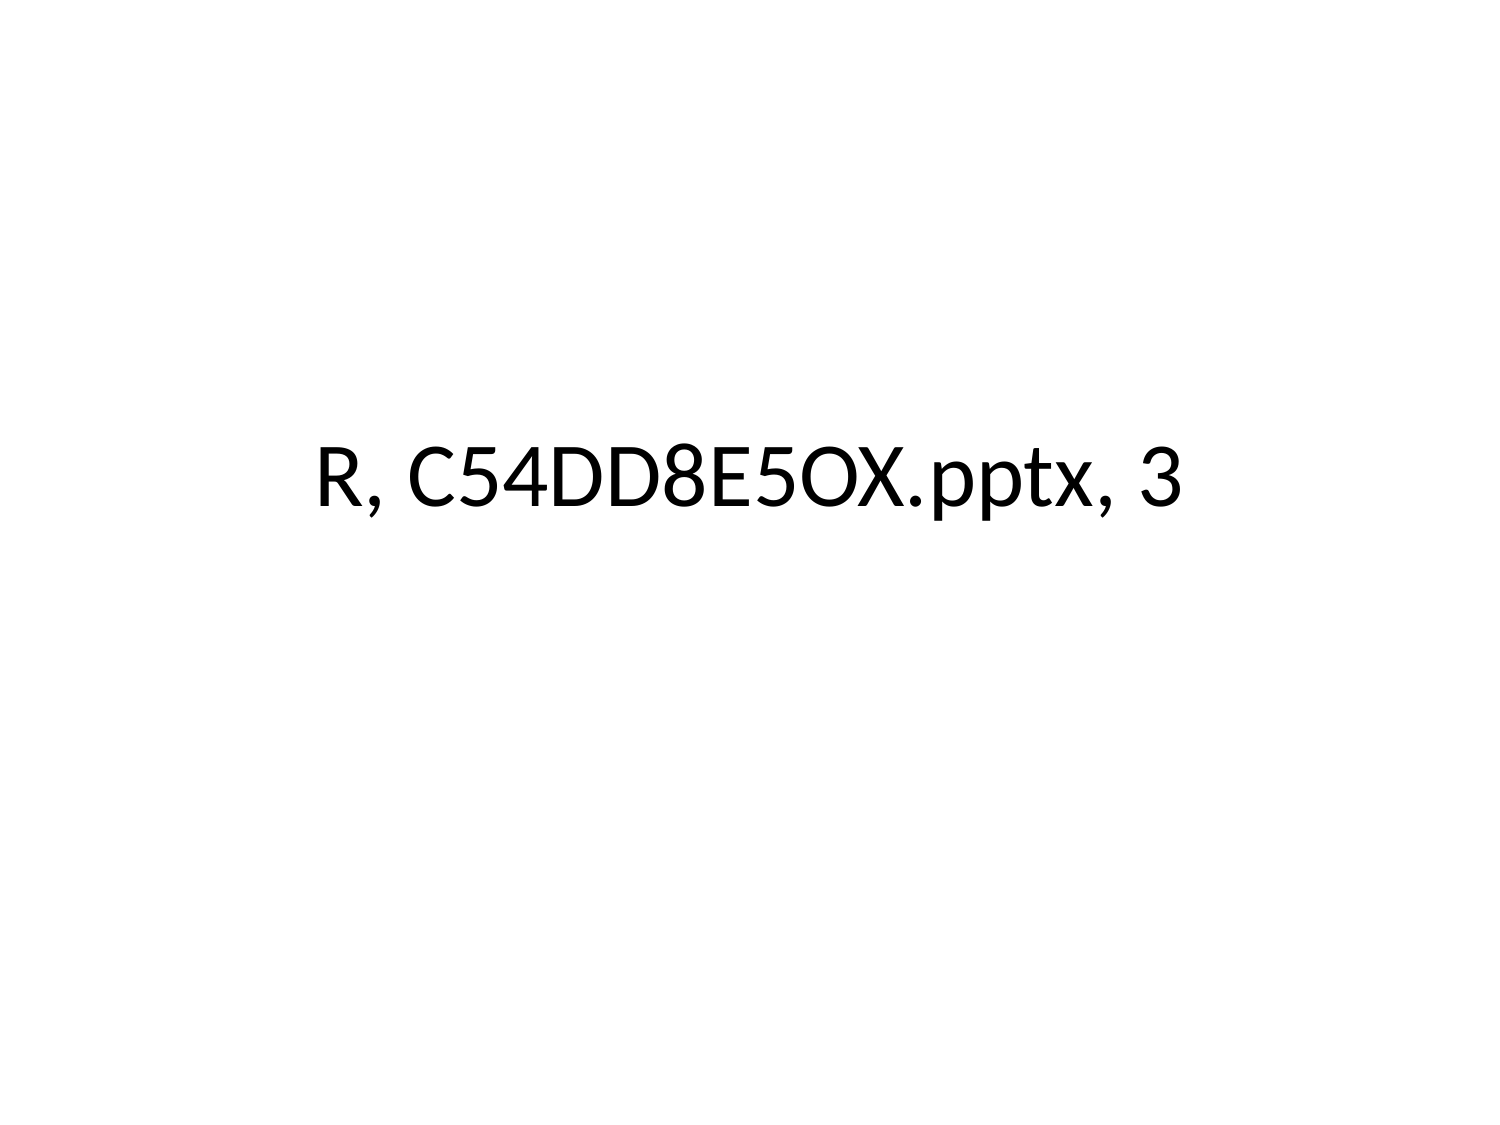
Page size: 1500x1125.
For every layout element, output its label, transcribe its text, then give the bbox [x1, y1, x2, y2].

title R, C54DD8E5OX.pptx, 3 [112, 349, 1388, 591]
